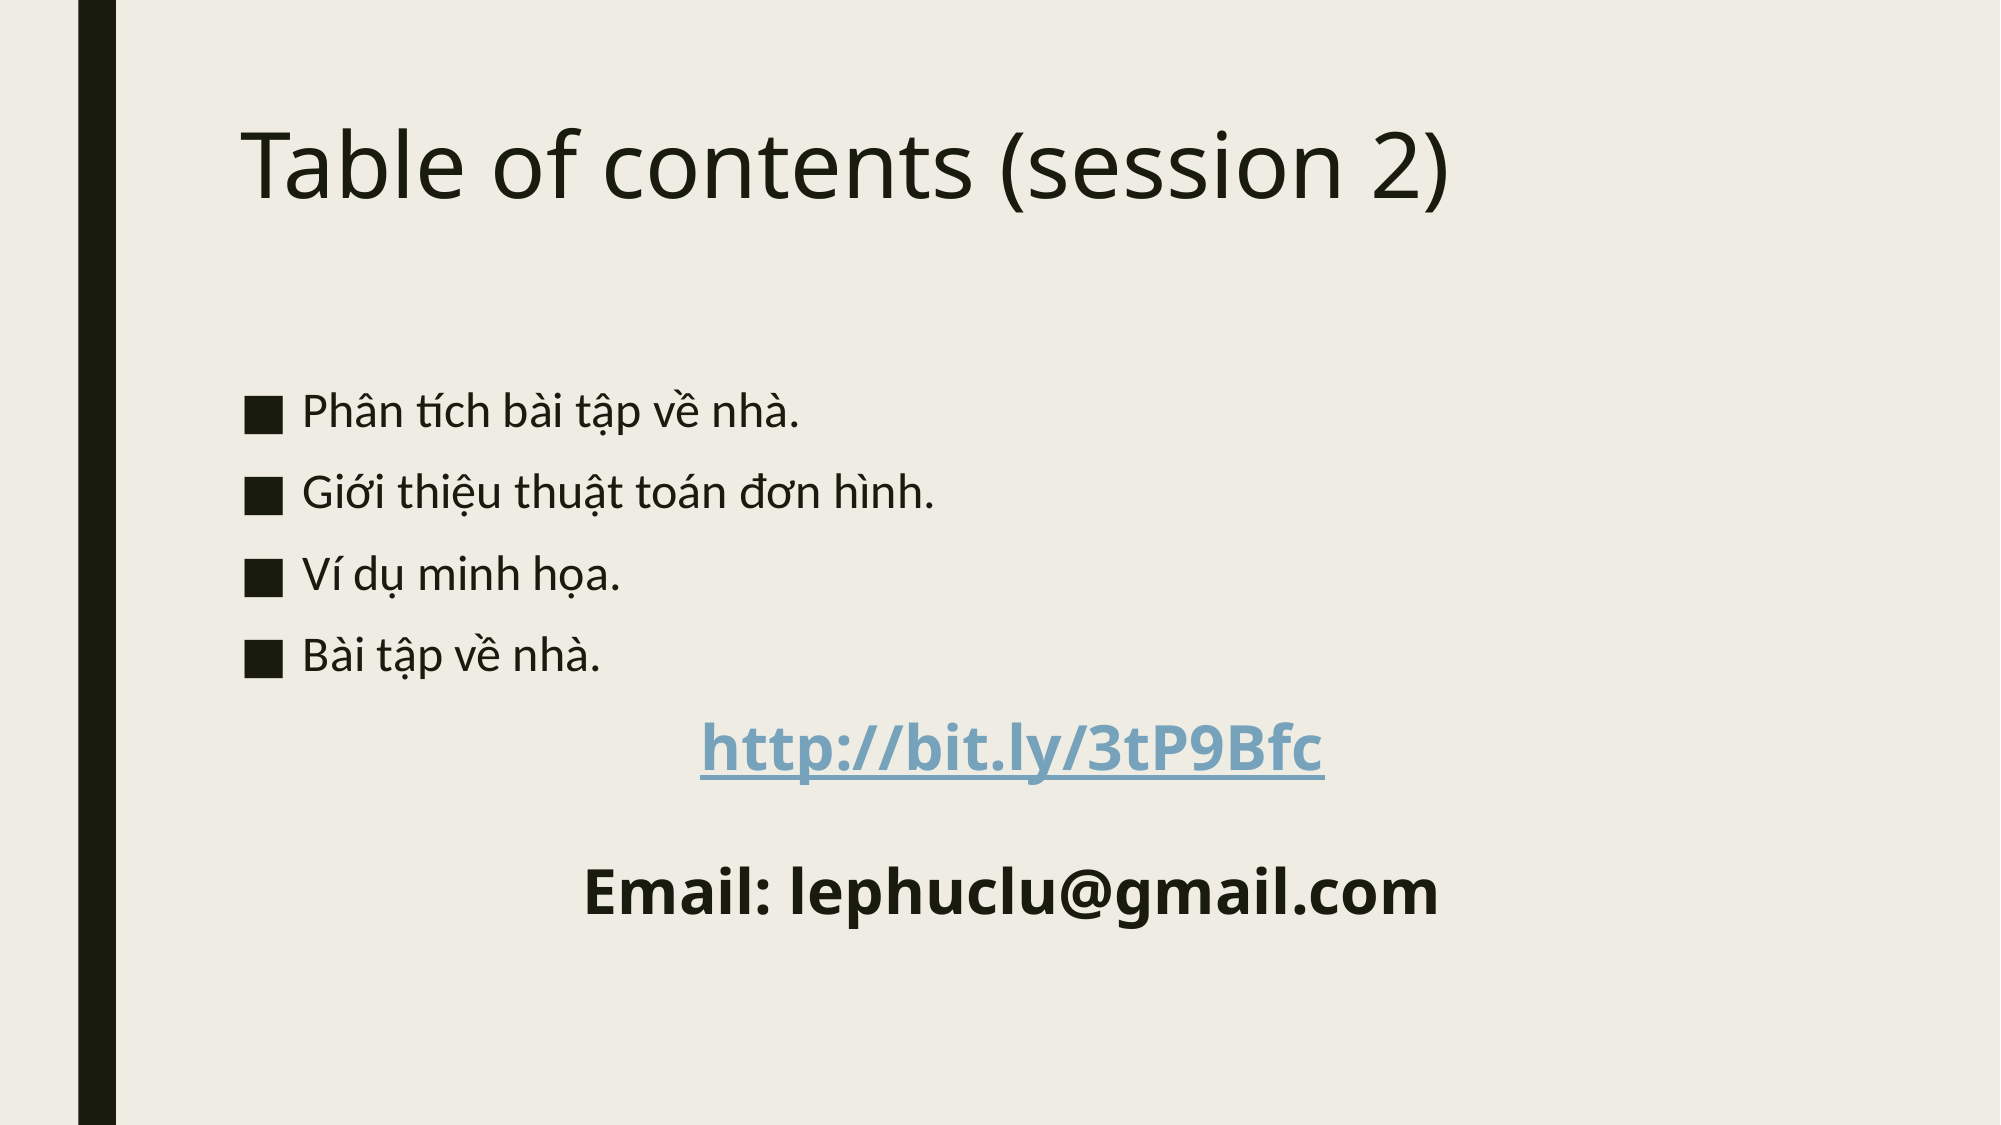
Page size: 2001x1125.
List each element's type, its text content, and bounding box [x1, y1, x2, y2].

title Table of contents (session 2) [225, 112, 1800, 357]
list Phân tích bài tập về nhà. Giới thiệu thuật toán đơn hình. Ví dụ minh họa. Bài tập về nhà. http://bit.ly/3tP9Bfc Email: lephuclu@gmail.com [225, 375, 1800, 963]
